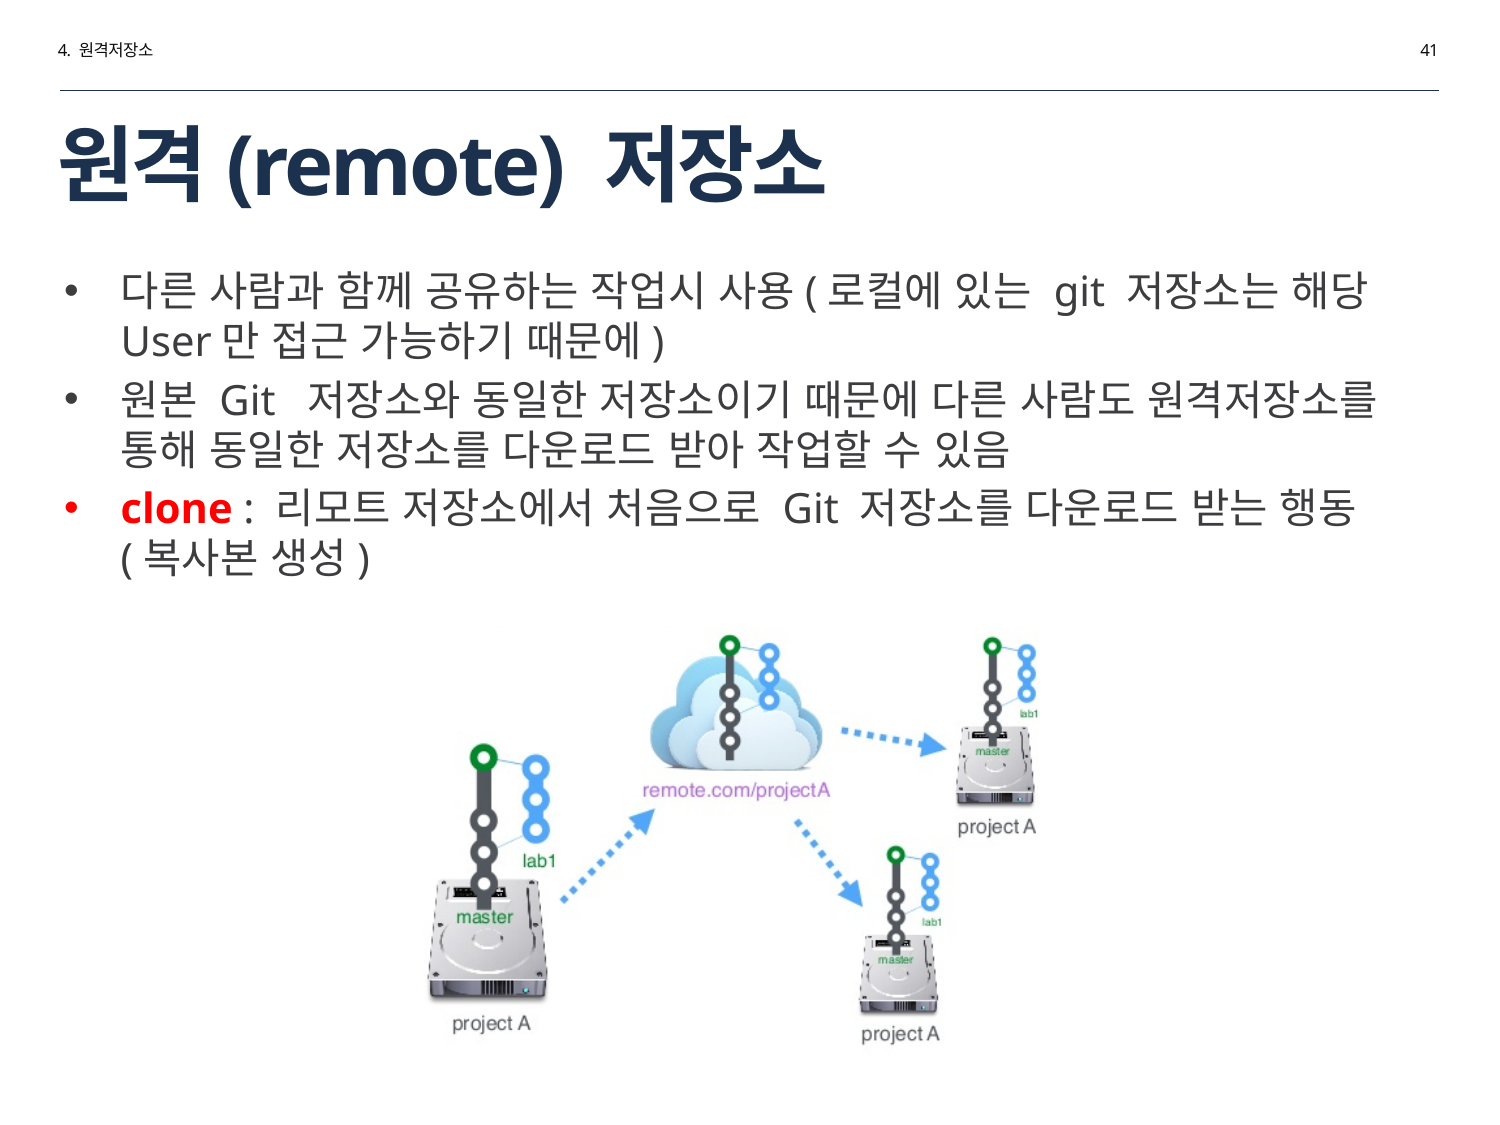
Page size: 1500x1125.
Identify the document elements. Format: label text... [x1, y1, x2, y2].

picture [337, 626, 1161, 1064]
text_box 다른 사람과 함께 공유하는 작업시 사용(로컬에 있는 git 저장소는 해당 User만 접근 가능하기 때문에) 원본 Git 저장소와 동일한 저장소이기 때문에 다른 사람도 원격저장소를 통해 동일한 저장소를 다운로드 받아 작업할 수 있음 clone : 리모트 저장소에서 처음으로 Git 저장소를 다운로드 받는 행동(복사본 생성) [49, 257, 1439, 1033]
title 원격(remote) 저장소 [42, 114, 1190, 211]
text_box 41 [1193, 32, 1454, 70]
text_box 4. 원격저장소 [43, 31, 303, 67]
